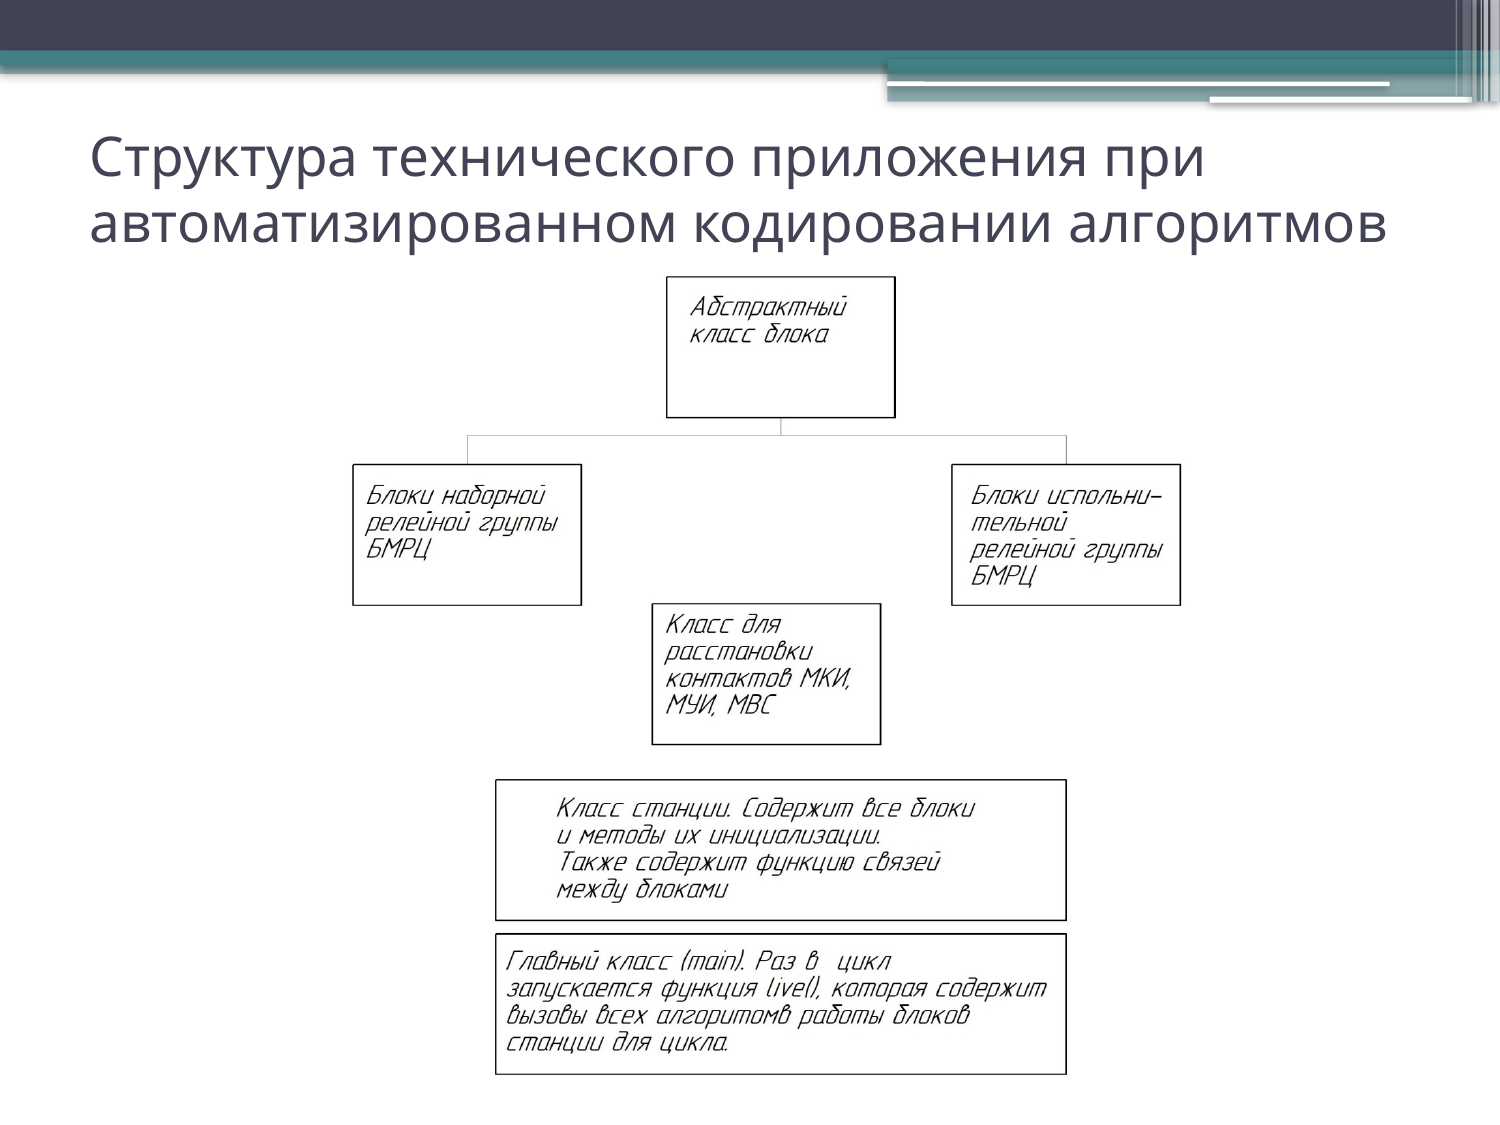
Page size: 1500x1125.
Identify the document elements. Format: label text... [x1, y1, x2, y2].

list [327, 257, 1208, 1091]
title Структура технического приложения при автоматизированном кодировании алгоритмов [75, 105, 1425, 270]
